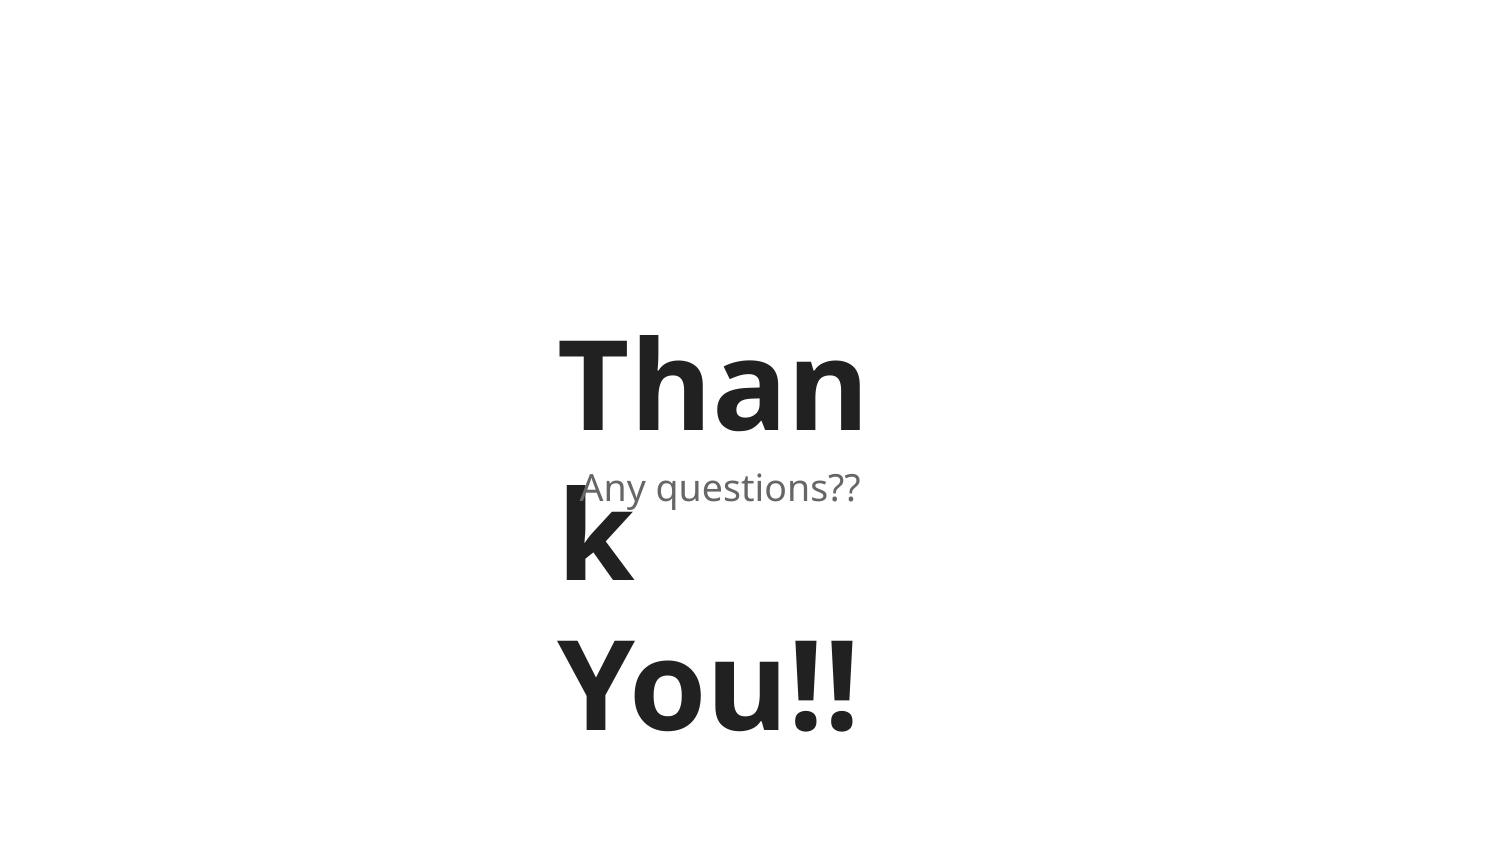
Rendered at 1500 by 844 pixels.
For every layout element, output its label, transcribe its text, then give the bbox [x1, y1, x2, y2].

list Any questions?? [564, 441, 936, 674]
title Thank You!! [542, 290, 958, 422]
